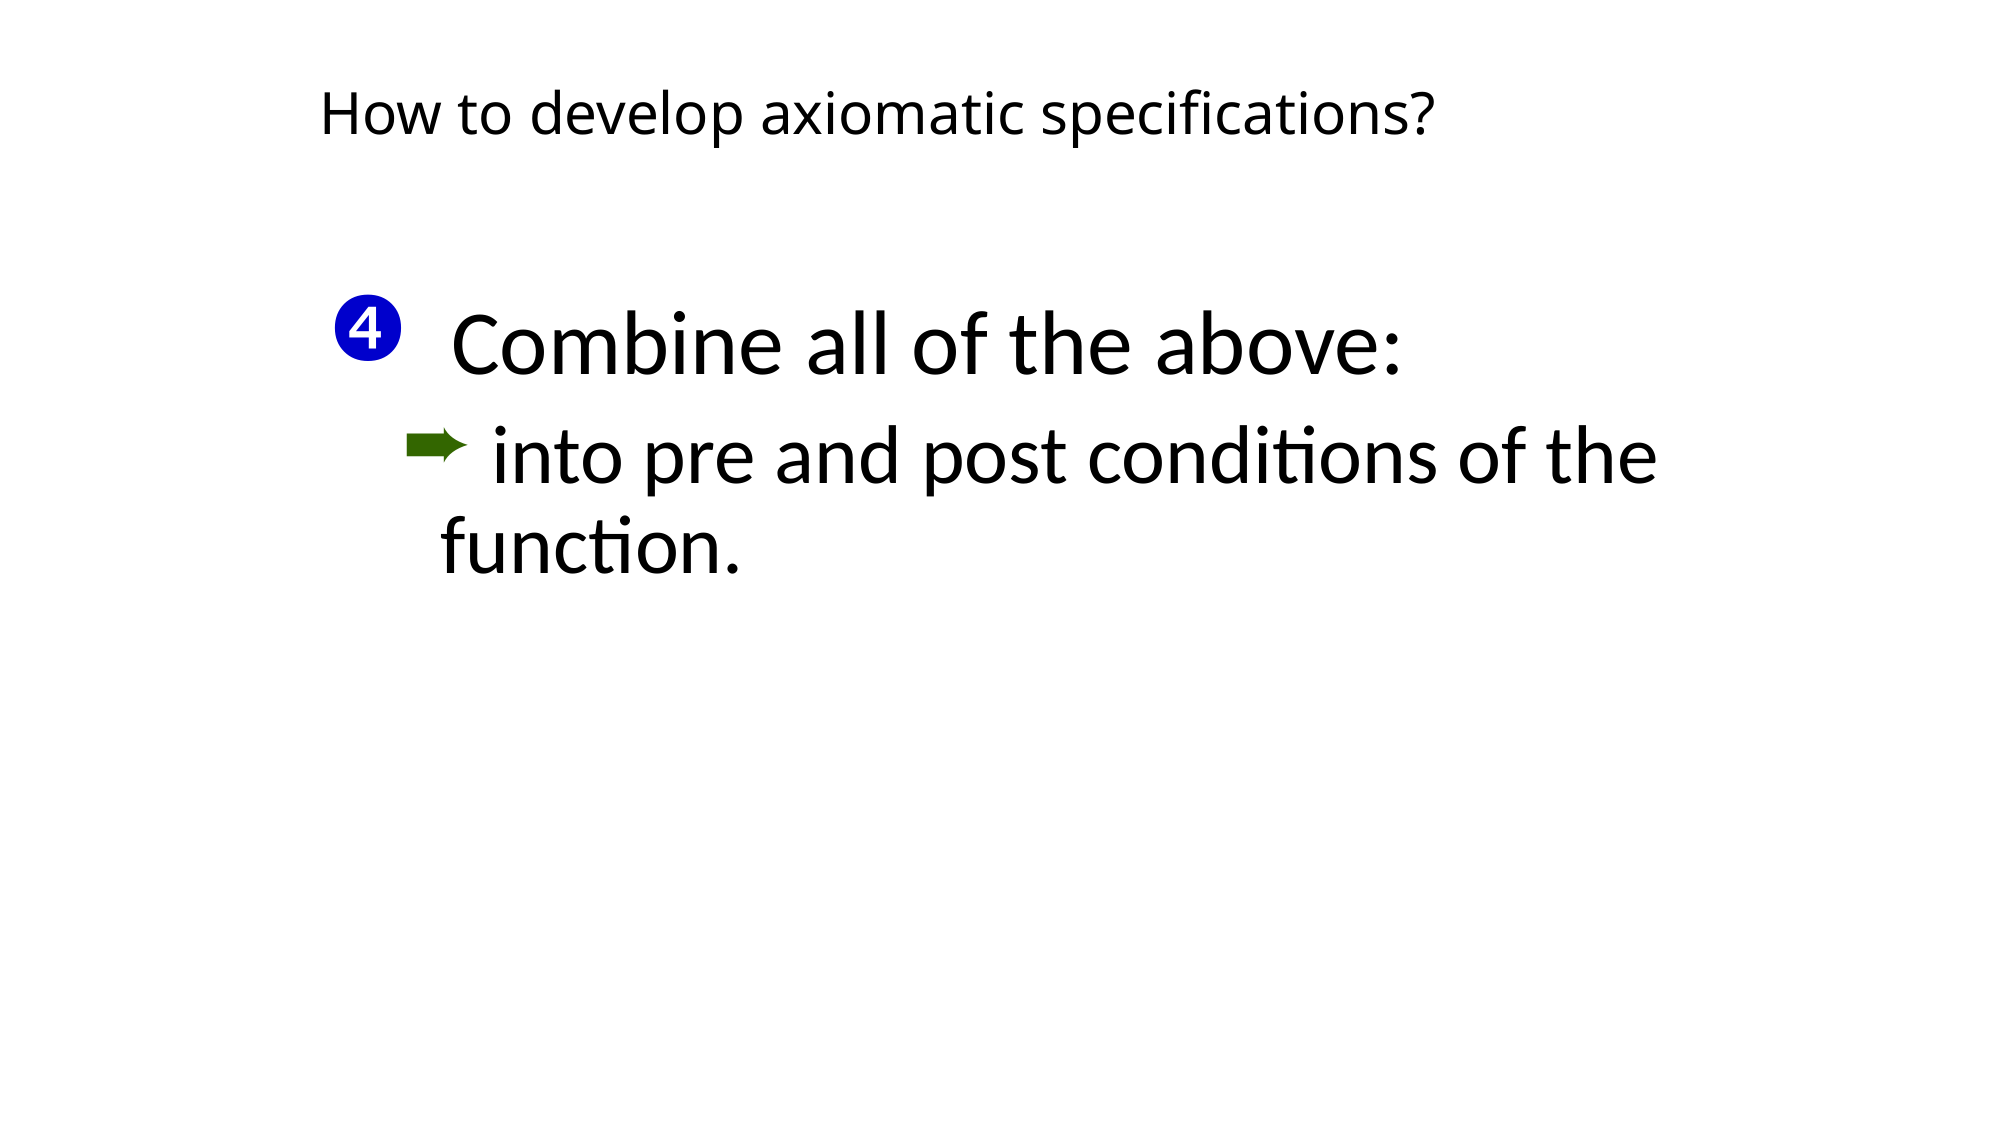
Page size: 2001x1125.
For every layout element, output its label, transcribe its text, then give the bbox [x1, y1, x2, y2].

list Combine all of the above: into pre and post conditions of the function. [324, 287, 1666, 972]
title How to develop axiomatic specifications? [316, 22, 1591, 209]
